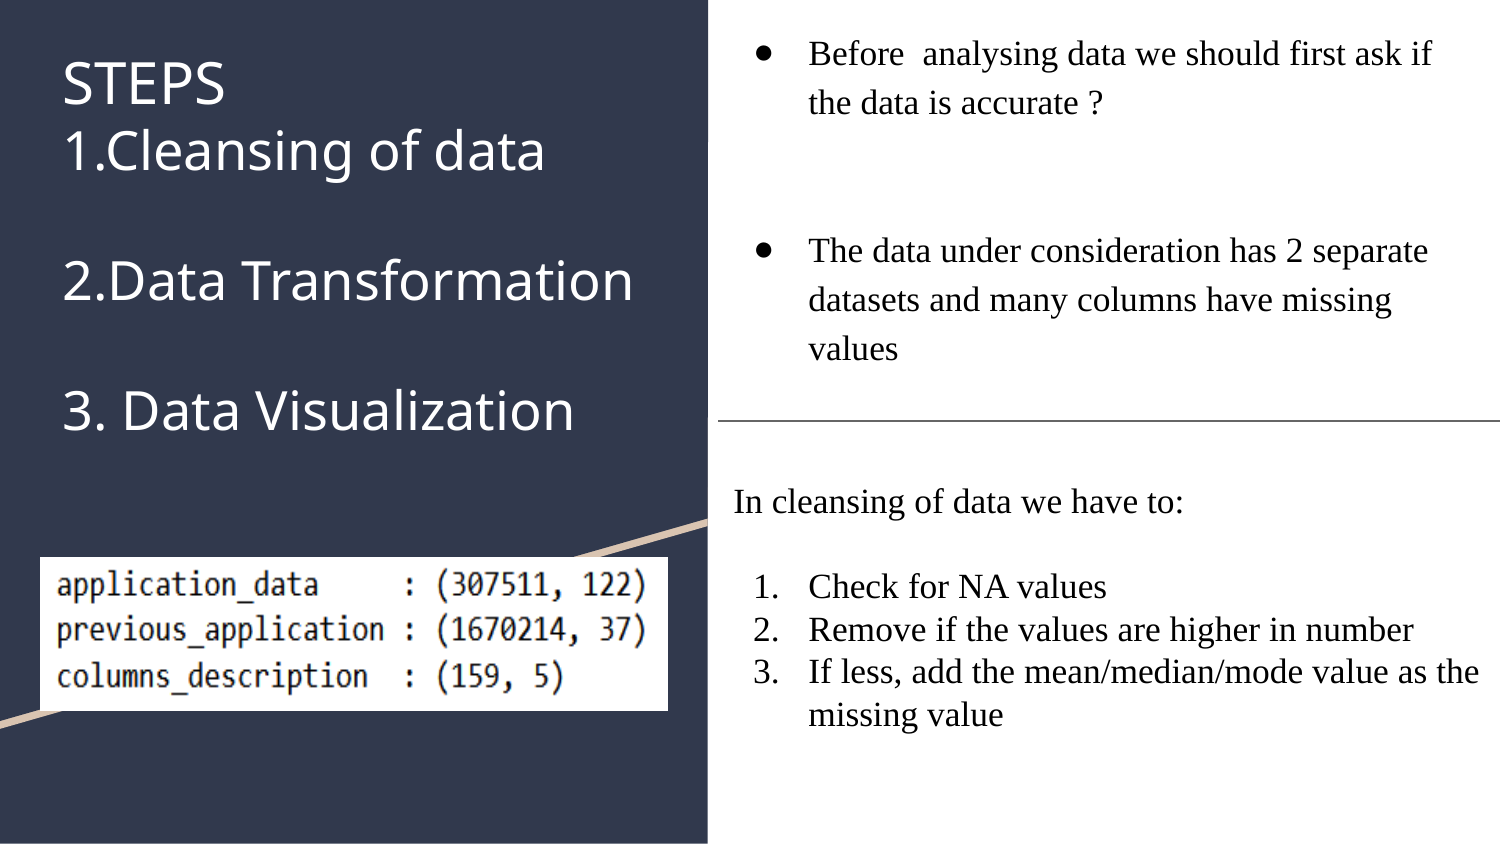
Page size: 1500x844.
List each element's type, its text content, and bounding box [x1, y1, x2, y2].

list Before analysing data we should first ask if the data is accurate ? The data under consideration has 2 separate datasets and many columns have missing values In cleansing of data we have to: Check for NA values Remove if the values are higher in number If less, add the mean/median/mode value as the missing value [718, 9, 1500, 420]
picture [40, 556, 668, 711]
title STEPS 1.Cleansing of data 2.Data Transformation 3. Data Visualization [47, 31, 661, 555]
list Before analysing data we should first ask if the data is accurate ? The data under consideration has 2 separate datasets and many columns have missing values In cleansing of data we have to: Check for NA values Remove if the values are higher in number If less, add the mean/median/mode value as the missing value [718, 427, 1500, 834]
